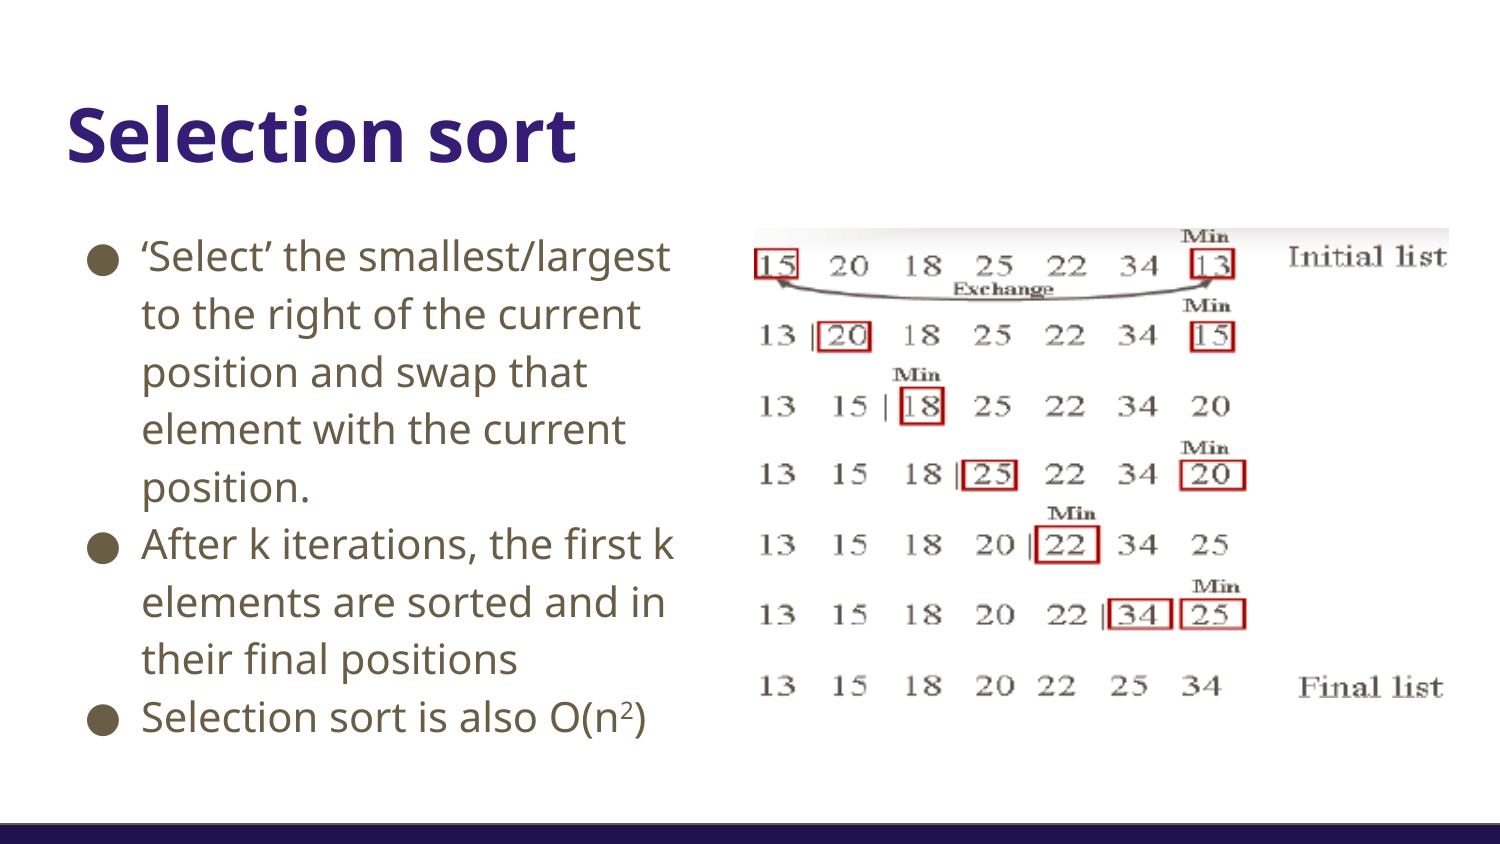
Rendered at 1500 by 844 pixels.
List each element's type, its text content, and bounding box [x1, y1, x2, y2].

list ‘Select’ the smallest/largest to the right of the current position and swap that element with the current position. After k iterations, the first k elements are sorted and in their final positions Selection sort is also O(n2) [51, 207, 700, 750]
title Selection sort [51, 72, 1449, 189]
text_box [0, 823, 1500, 844]
picture [754, 228, 1450, 699]
